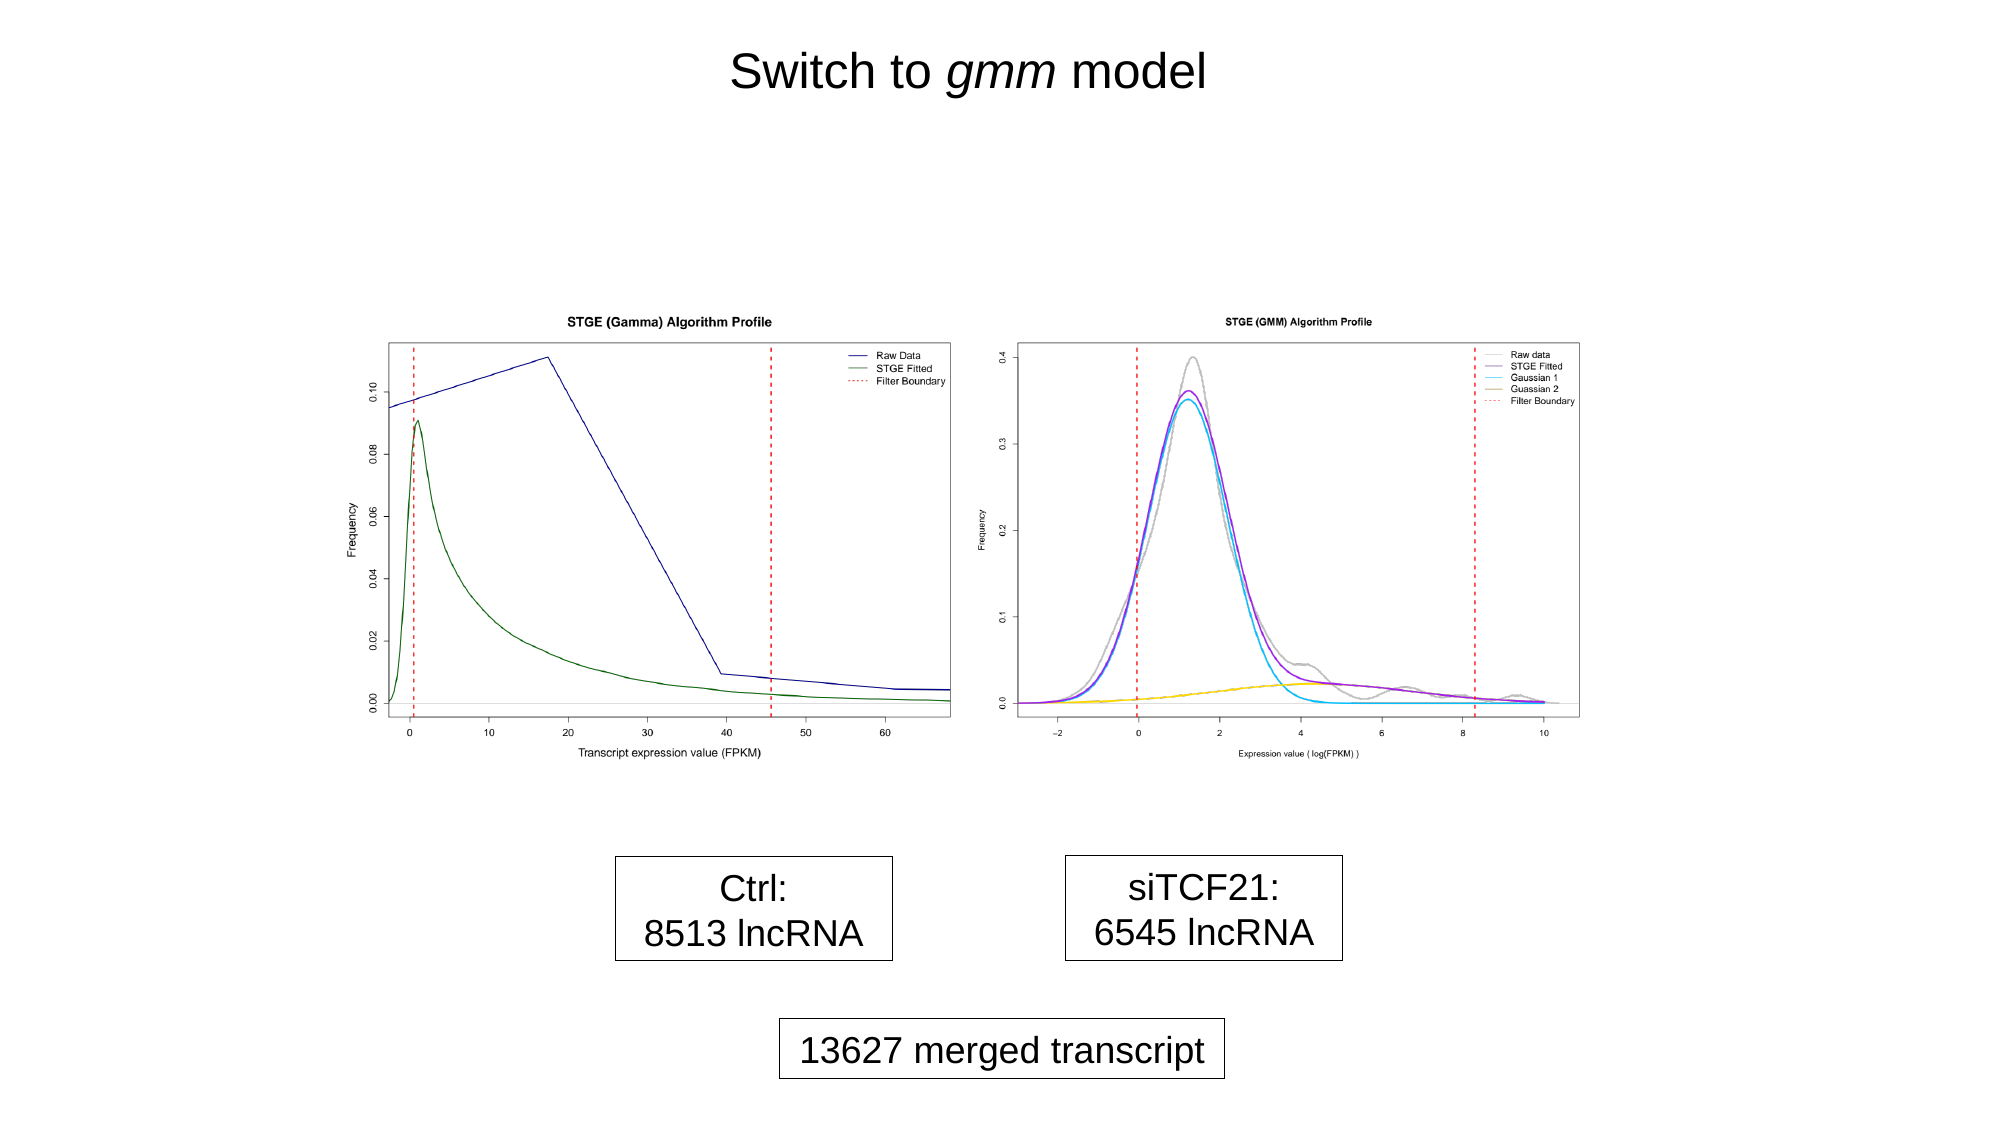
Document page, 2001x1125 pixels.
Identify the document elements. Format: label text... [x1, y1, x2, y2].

text_box 13627 merged transcript [779, 1018, 1225, 1079]
text_box Ctrl: 8513 lncRNA [615, 856, 893, 961]
text_box siTCF21: 6545 lncRNA [1065, 855, 1343, 961]
text_box Switch to gmm model [452, 31, 1485, 107]
picture [346, 300, 971, 769]
picture [975, 300, 1600, 769]
